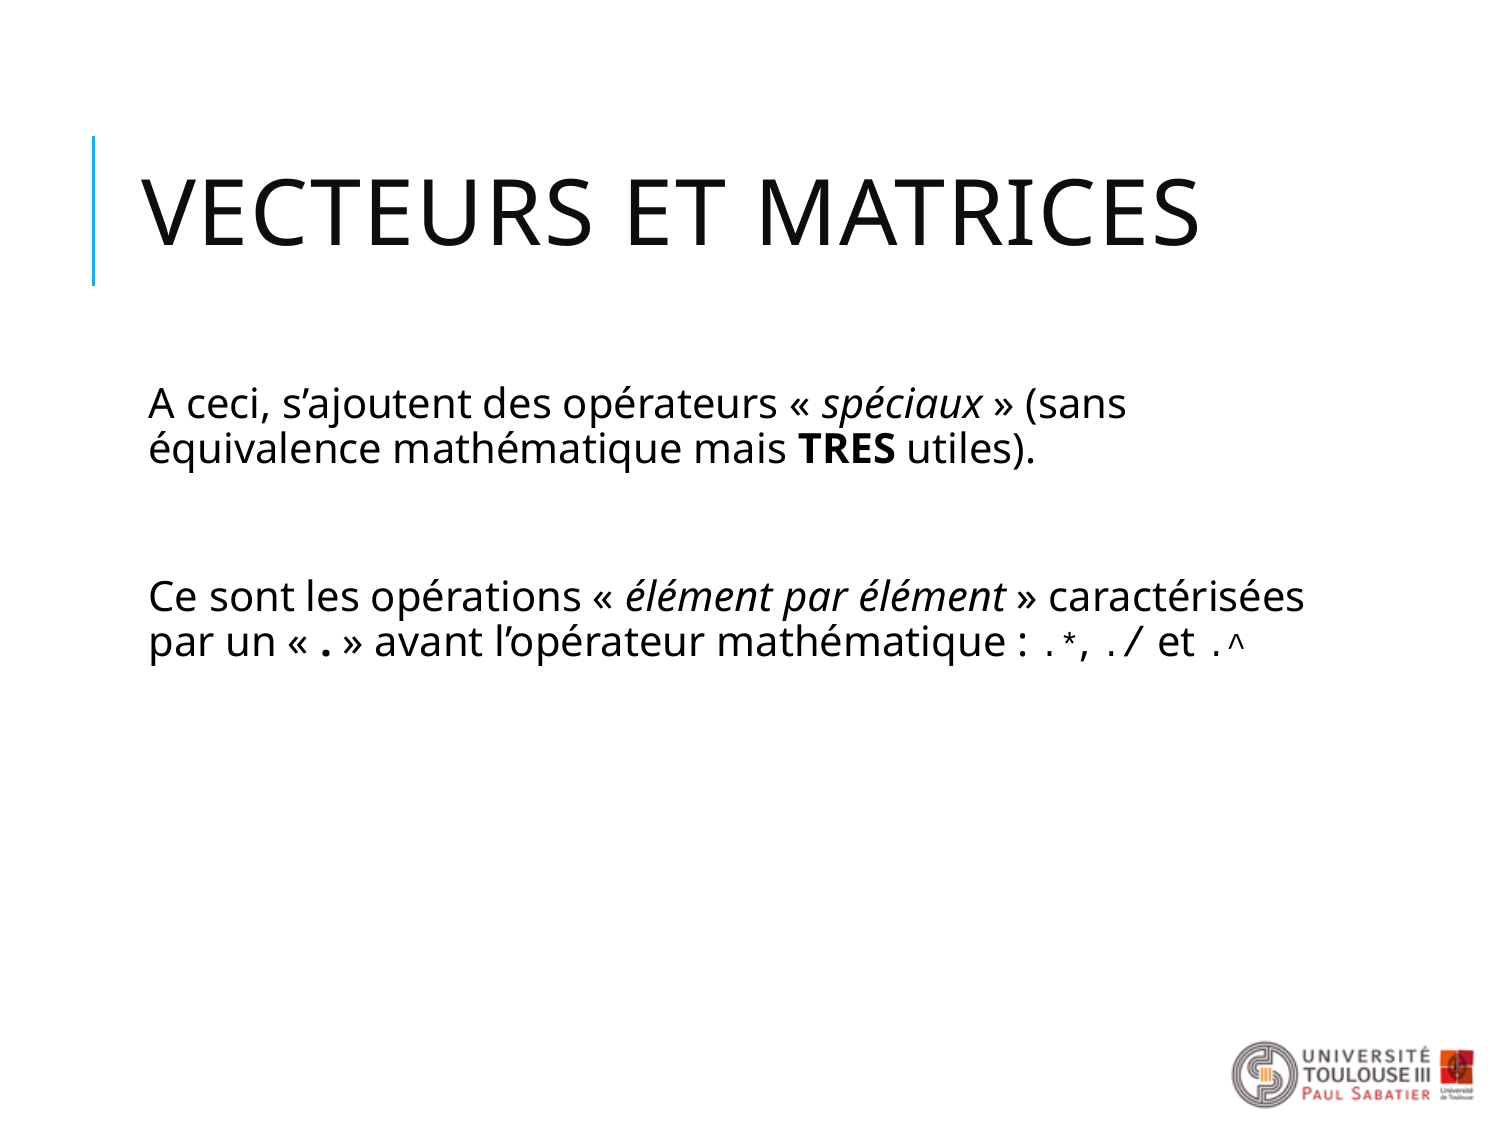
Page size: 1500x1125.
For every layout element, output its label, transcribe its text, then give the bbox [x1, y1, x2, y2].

picture [1222, 1030, 1482, 1117]
title Vecteurs et Matrices [126, 96, 1322, 342]
list A ceci, s’ajoutent des opérateurs « spéciaux » (sans équivalence mathématique mais TRES utiles). Ce sont les opérations « élément par élément » caractérisées par un « . » avant l’opérateur mathématique : .*, ./ et .^ [126, 375, 1322, 1035]
